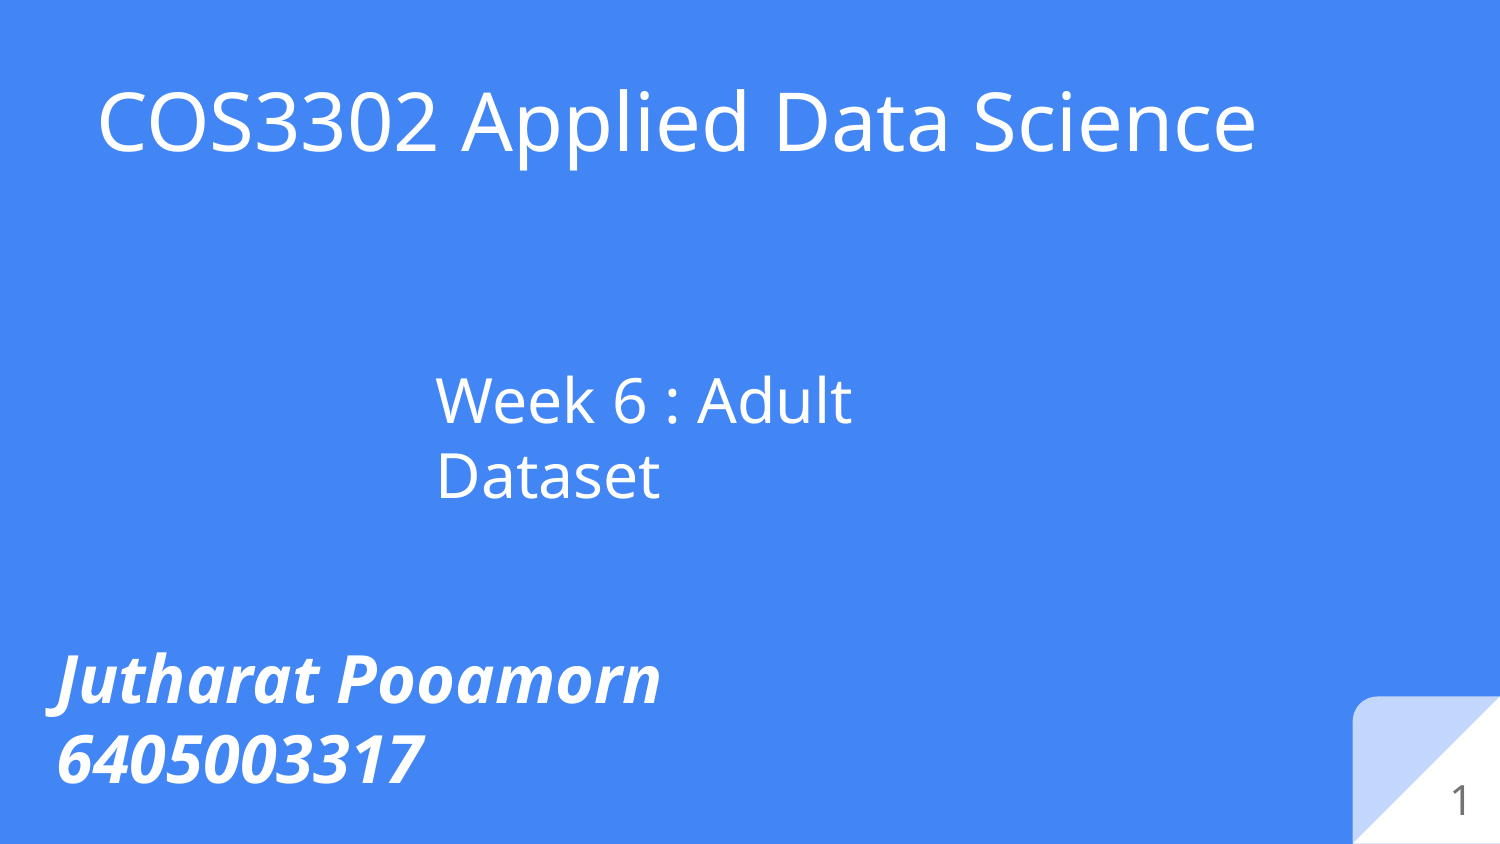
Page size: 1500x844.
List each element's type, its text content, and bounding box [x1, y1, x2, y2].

slide_number ‹#› [1398, 770, 1489, 835]
title COS3302 Applied Data Science [81, 55, 1419, 185]
text_box Week 6 : Adult Dataset [420, 345, 1080, 443]
text_box Jutharat Pooamorn 6405003317 [41, 621, 750, 814]
